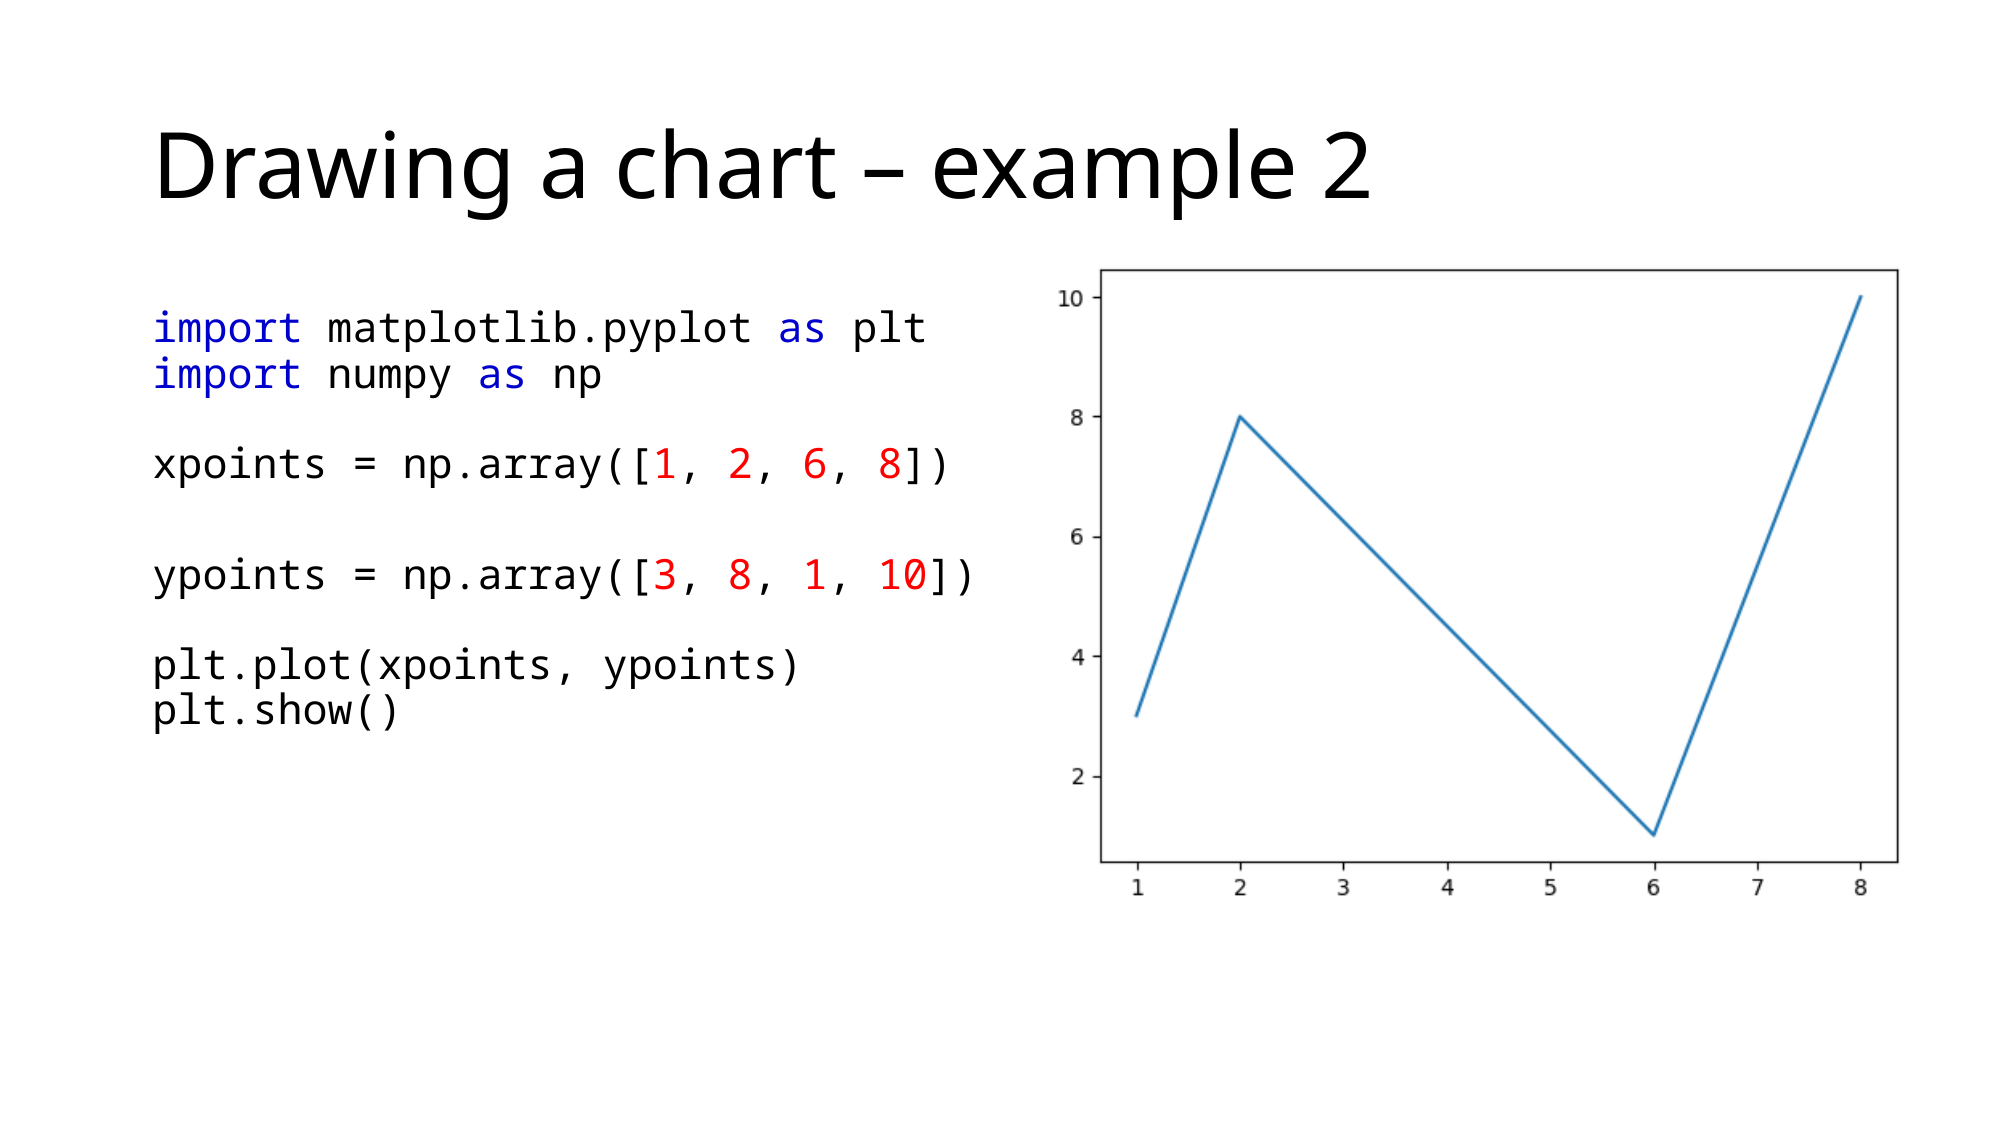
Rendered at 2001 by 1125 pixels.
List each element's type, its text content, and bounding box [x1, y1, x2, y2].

list import matplotlib.pyplot as plt import numpy as np xpoints = np.array([1, 2, 6, 8]) ypoints = np.array([3, 8, 1, 10]) plt.plot(xpoints, ypoints) plt.show() [137, 299, 1007, 1014]
picture [972, 178, 2000, 947]
title Drawing a chart – example 2 [137, 59, 1863, 278]
